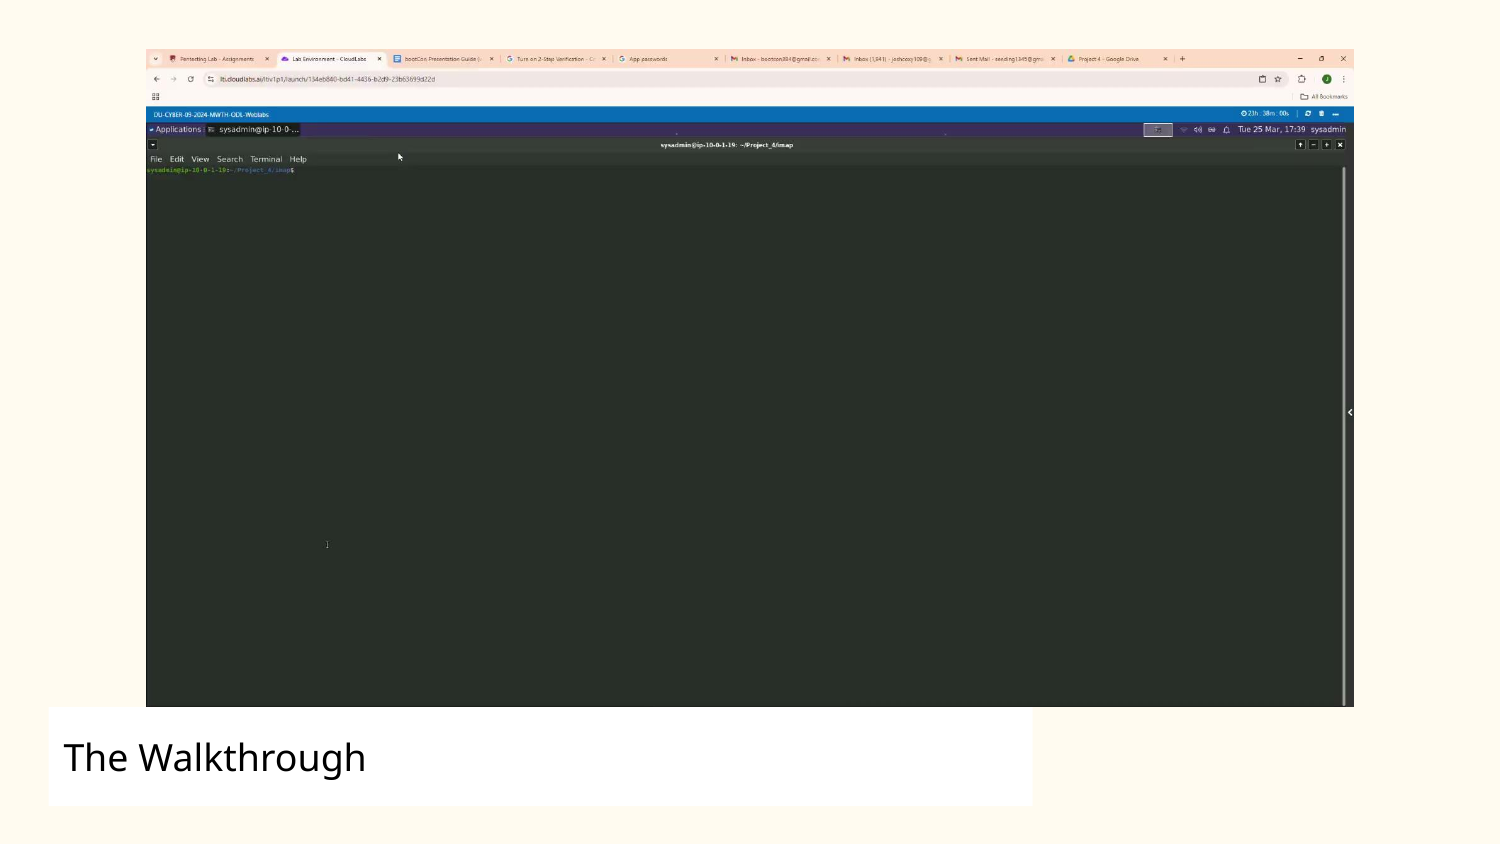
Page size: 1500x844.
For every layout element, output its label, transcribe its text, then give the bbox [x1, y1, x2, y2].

picture [145, 49, 1355, 707]
list The Walkthrough [48, 706, 1033, 807]
